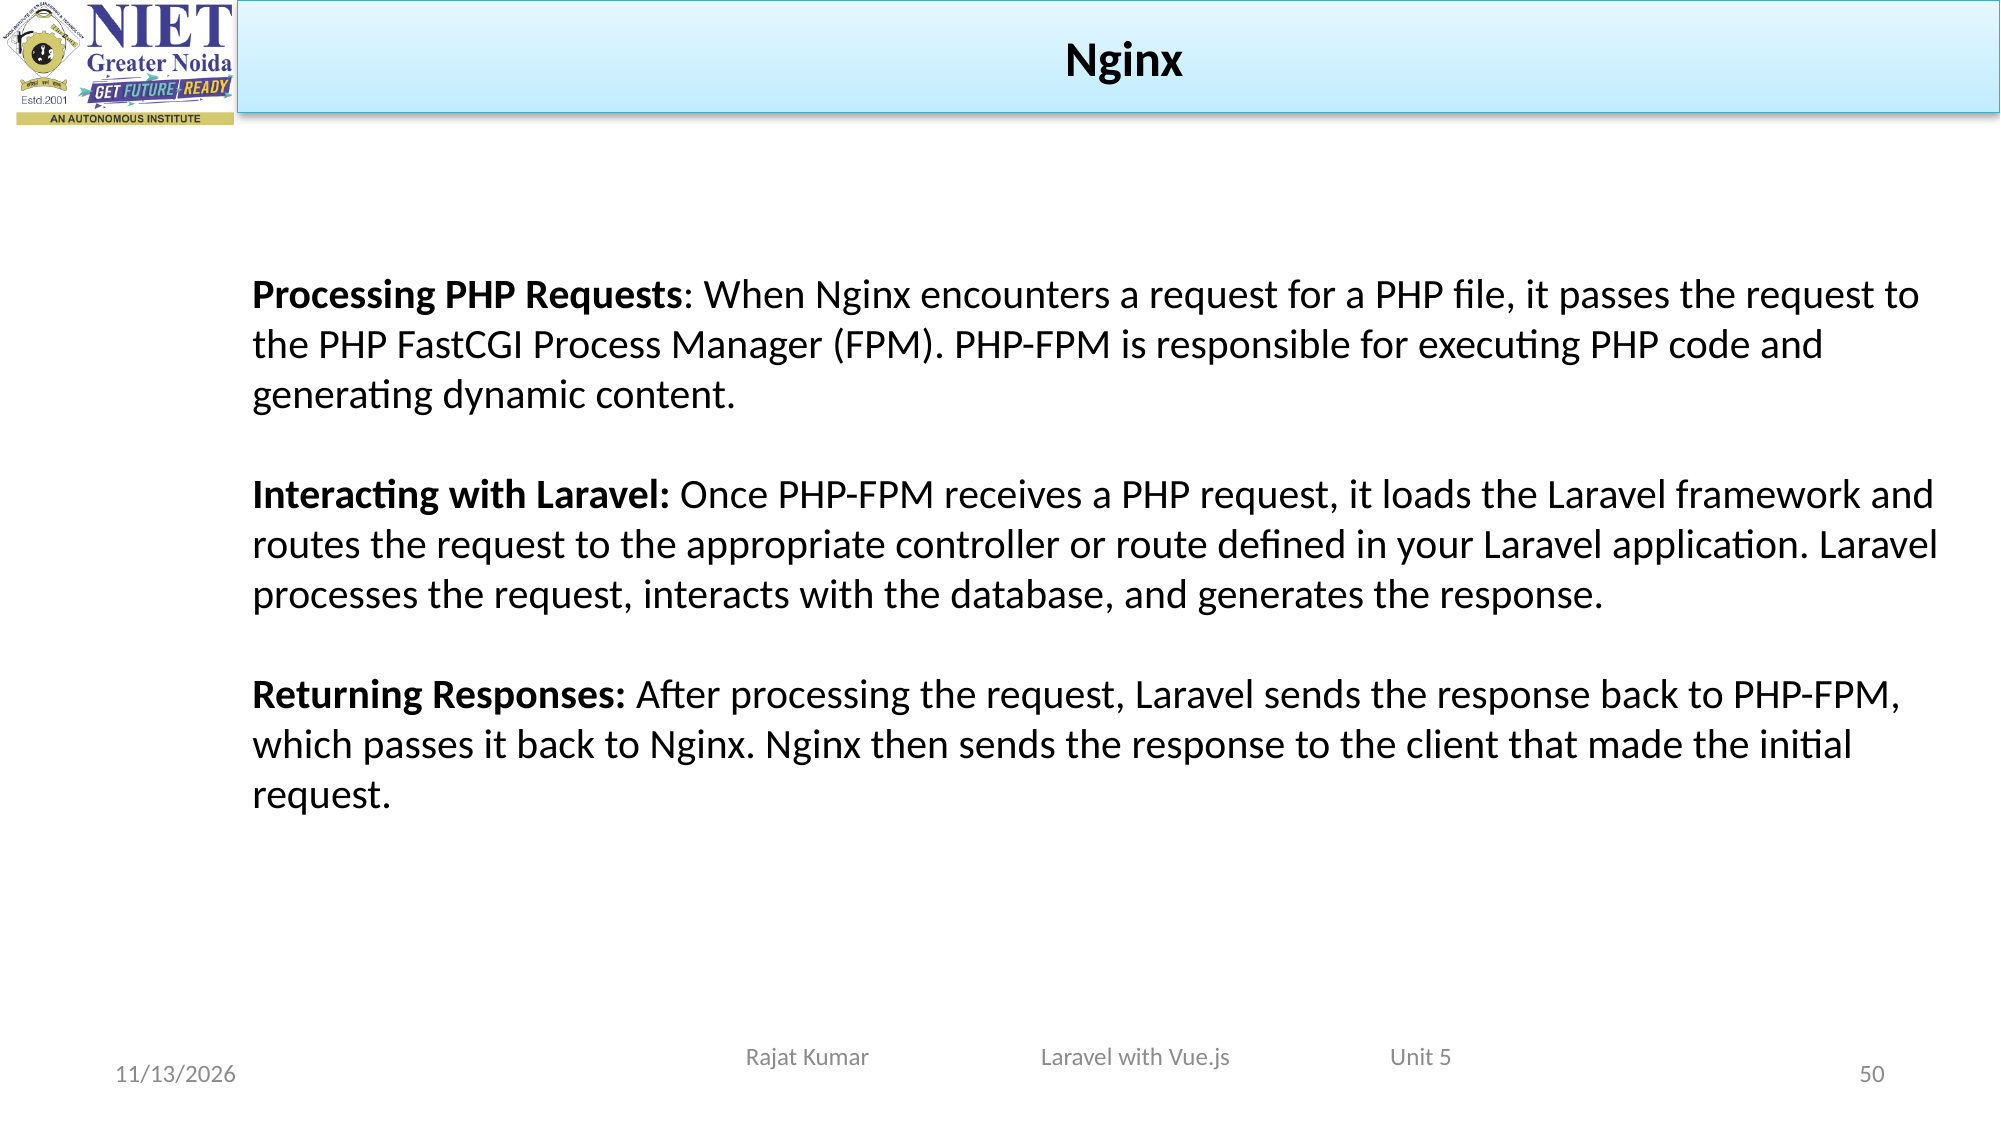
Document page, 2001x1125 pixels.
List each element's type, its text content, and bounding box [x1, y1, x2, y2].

text_box Nginx [237, 0, 2000, 113]
footer Rajat Kumar Laravel with Vue.js Unit 5 [712, 1025, 1488, 1085]
slide_number 50 [1433, 1042, 1900, 1103]
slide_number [99, 1042, 567, 1103]
text_box Processing PHP Requests: When Nginx encounters a request for a PHP file, it passes the request to the PHP FastCGI Process Manager (FPM). PHP-FPM is responsible for executing PHP code and generating dynamic content. Interacting with Laravel: Once PHP-FPM receives a PHP request, it loads the Laravel framework and routes the request to the appropriate controller or route defined in your Laravel application. Laravel processes the request, interacts with the database, and generates the response. Returning Responses: After processing the request, Laravel sends the response back to PHP-FPM, which passes it back to Nginx. Nginx then sends the response to the client that made the initial request. [237, 259, 1988, 825]
picture [3, 2, 234, 125]
